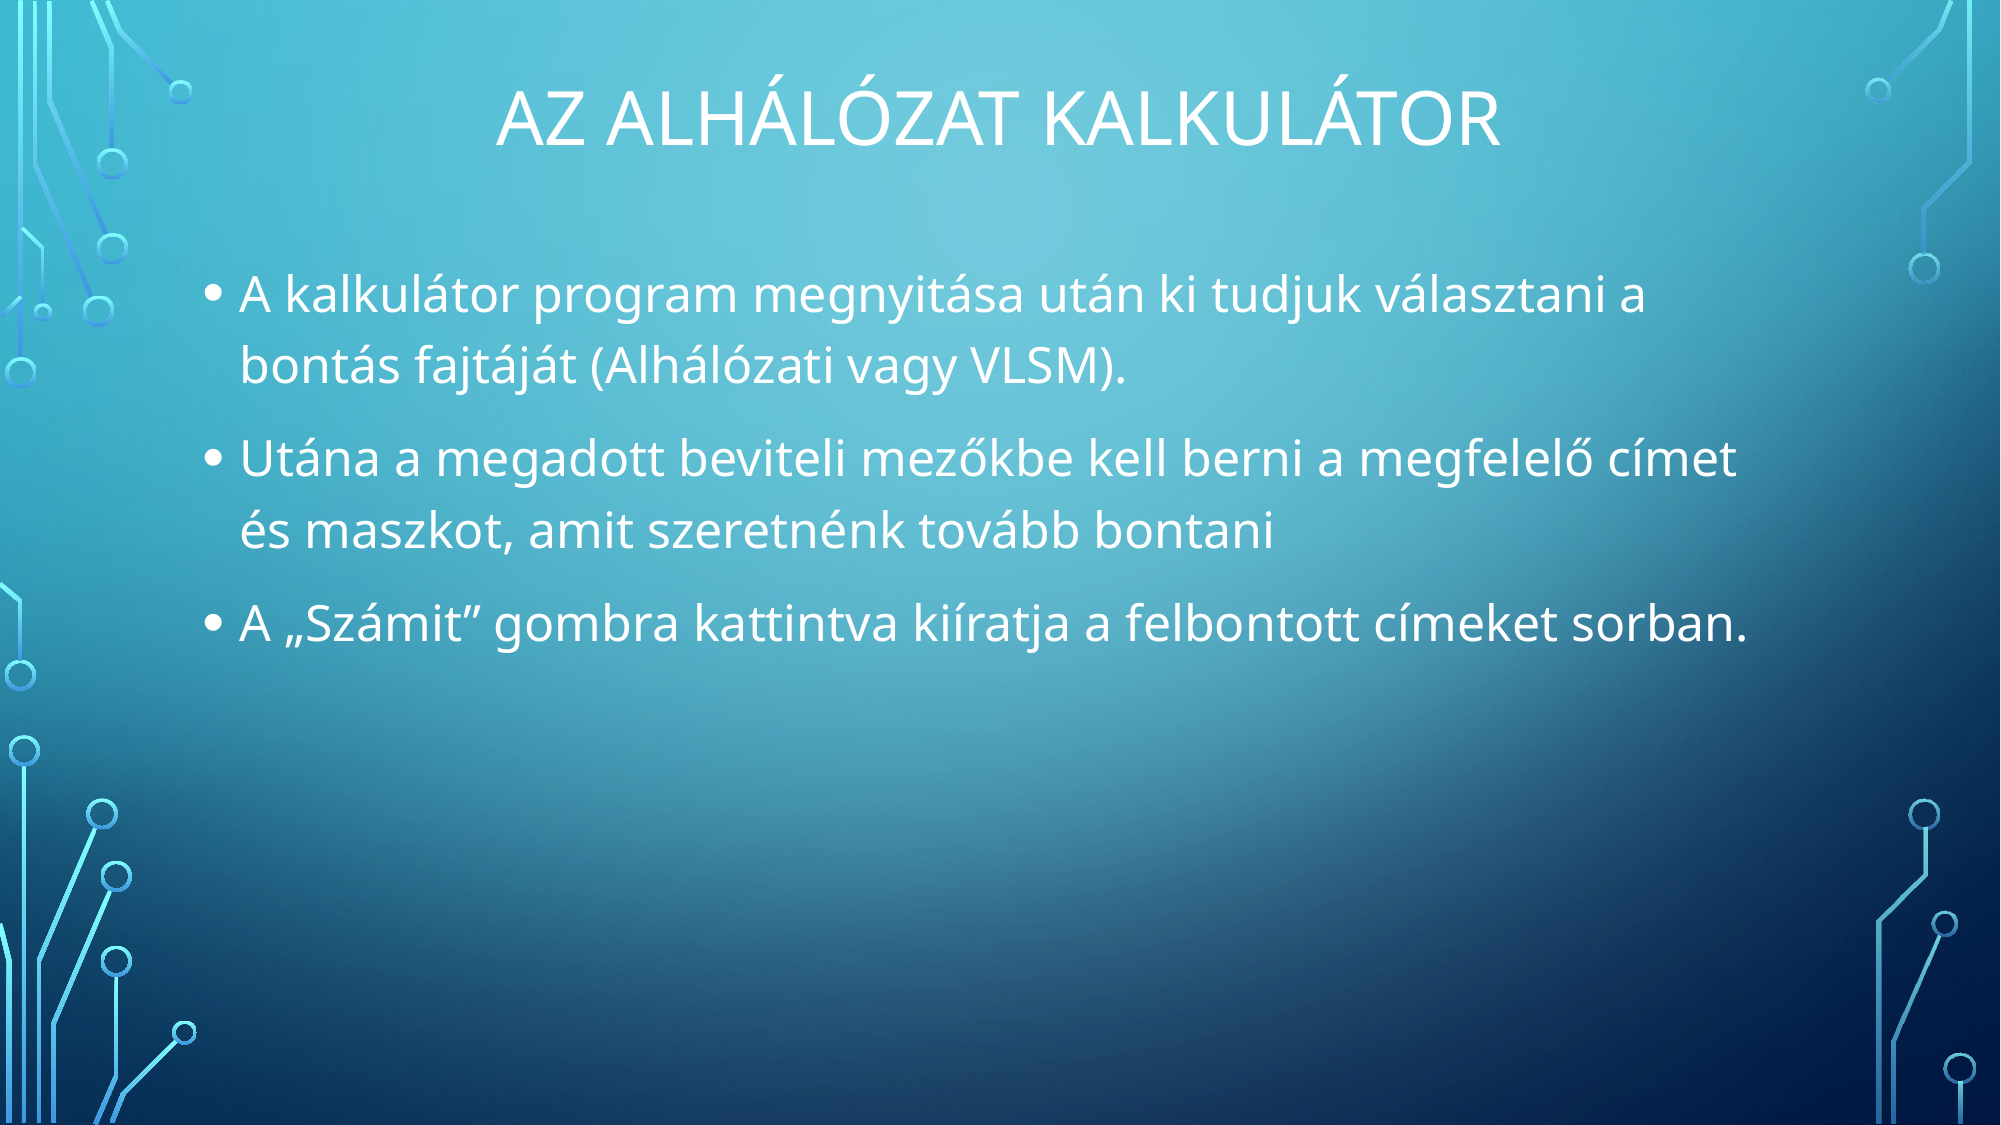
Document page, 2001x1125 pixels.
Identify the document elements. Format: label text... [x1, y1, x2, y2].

title Az alhálózat kalkulátor [187, 0, 1813, 242]
list A kalkulátor program megnyitása után ki tudjuk választani a bontás fajtáját (Alhálózati vagy VLSM). Utána a megadott beviteli mezőkbe kell berni a megfelelő címet és maszkot, amit szeretnénk tovább bontani A „Számit” gombra kattintva kiíratja a felbontott címeket sorban. [187, 242, 1813, 1097]
